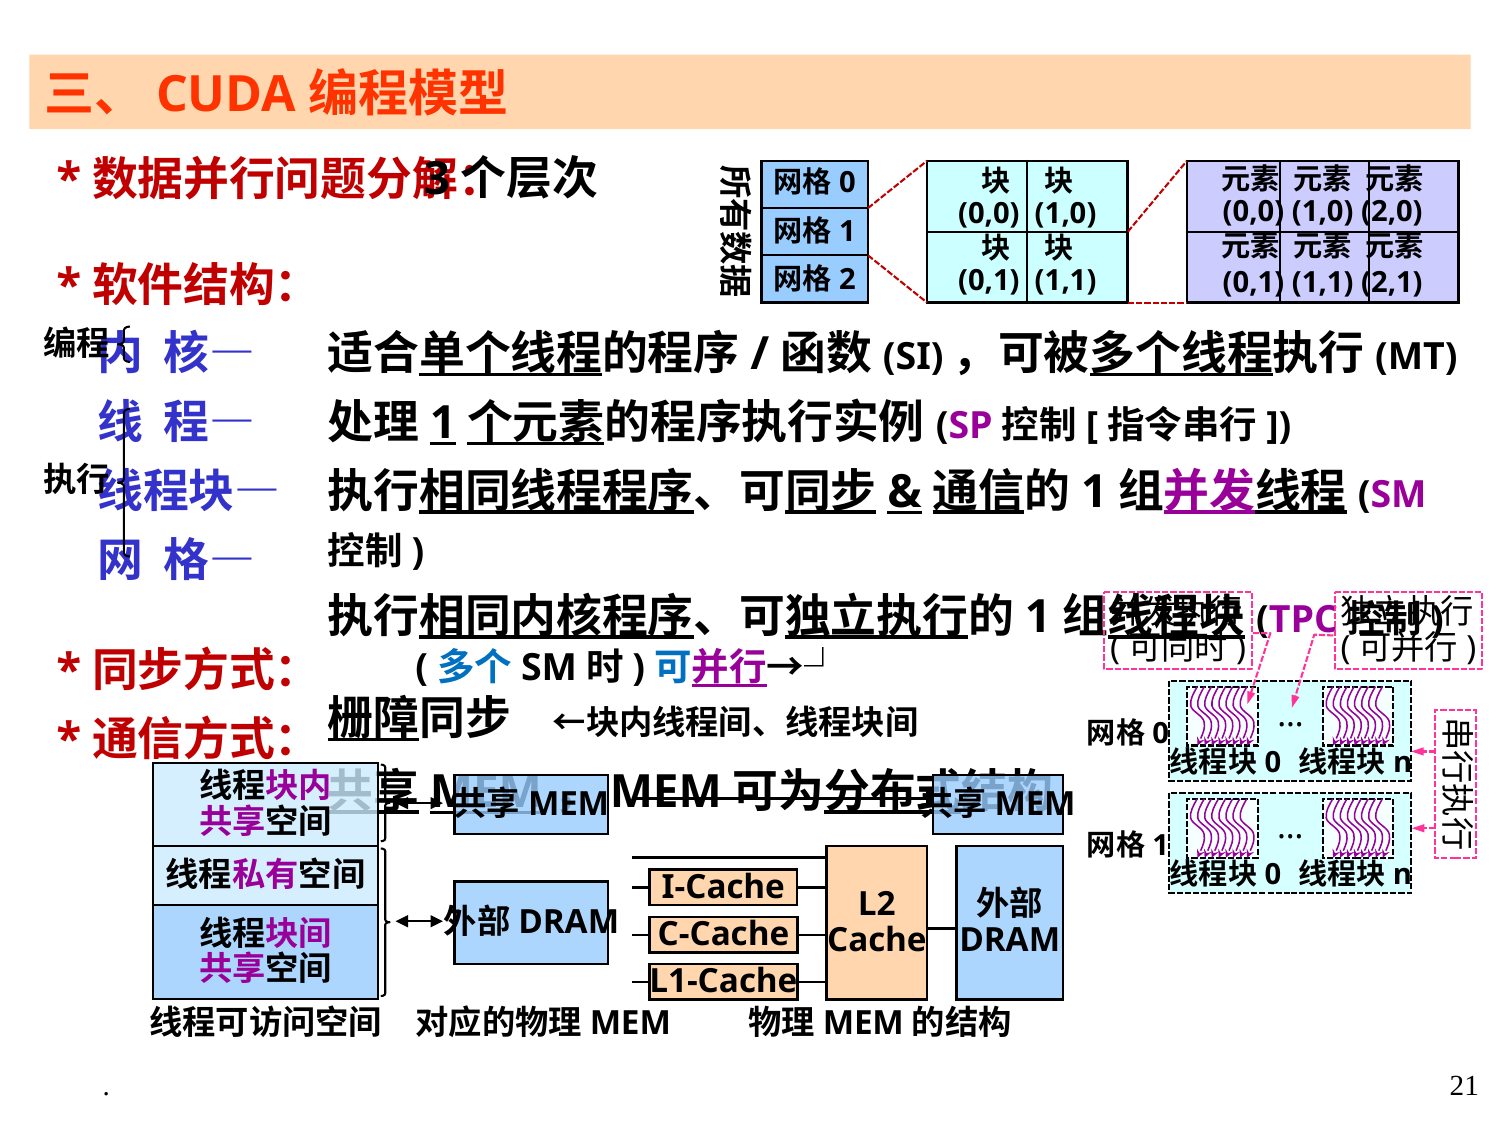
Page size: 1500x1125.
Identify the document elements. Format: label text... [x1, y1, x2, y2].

footer . [5, 1058, 207, 1118]
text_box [631, 774, 1064, 1048]
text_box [135, 762, 662, 1047]
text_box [1086, 680, 1412, 894]
slide_number 21 [1328, 1058, 1495, 1118]
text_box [714, 160, 1459, 303]
text_box 3个层次 适合单个线程的程序/函数(SI)，可被多个线程执行(MT) 处理1个元素的程序执行实例(SP控制[指令串行]) 执行相同线程程序、可同步&通信的1组并发线程(SM控制) 执行相同内核程序、可独立执行的1组线程块(TPC控制) (多个SM时)可并行→┘ 栅障同步 ←块内线程间、线程块间 共享MEM，MEM可为分布式结构 [312, 127, 1483, 824]
text_box 并发执行(可同时) [1104, 592, 1258, 669]
text_box 三、CUDA编程模型 [29, 54, 1471, 130]
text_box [1334, 591, 1483, 858]
text_box *数据并行问题分解： *软件结构： 内 核— 线 程— 线程块— 网 格— *同步方式： *通信方式： [29, 130, 312, 772]
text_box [35, 326, 131, 557]
